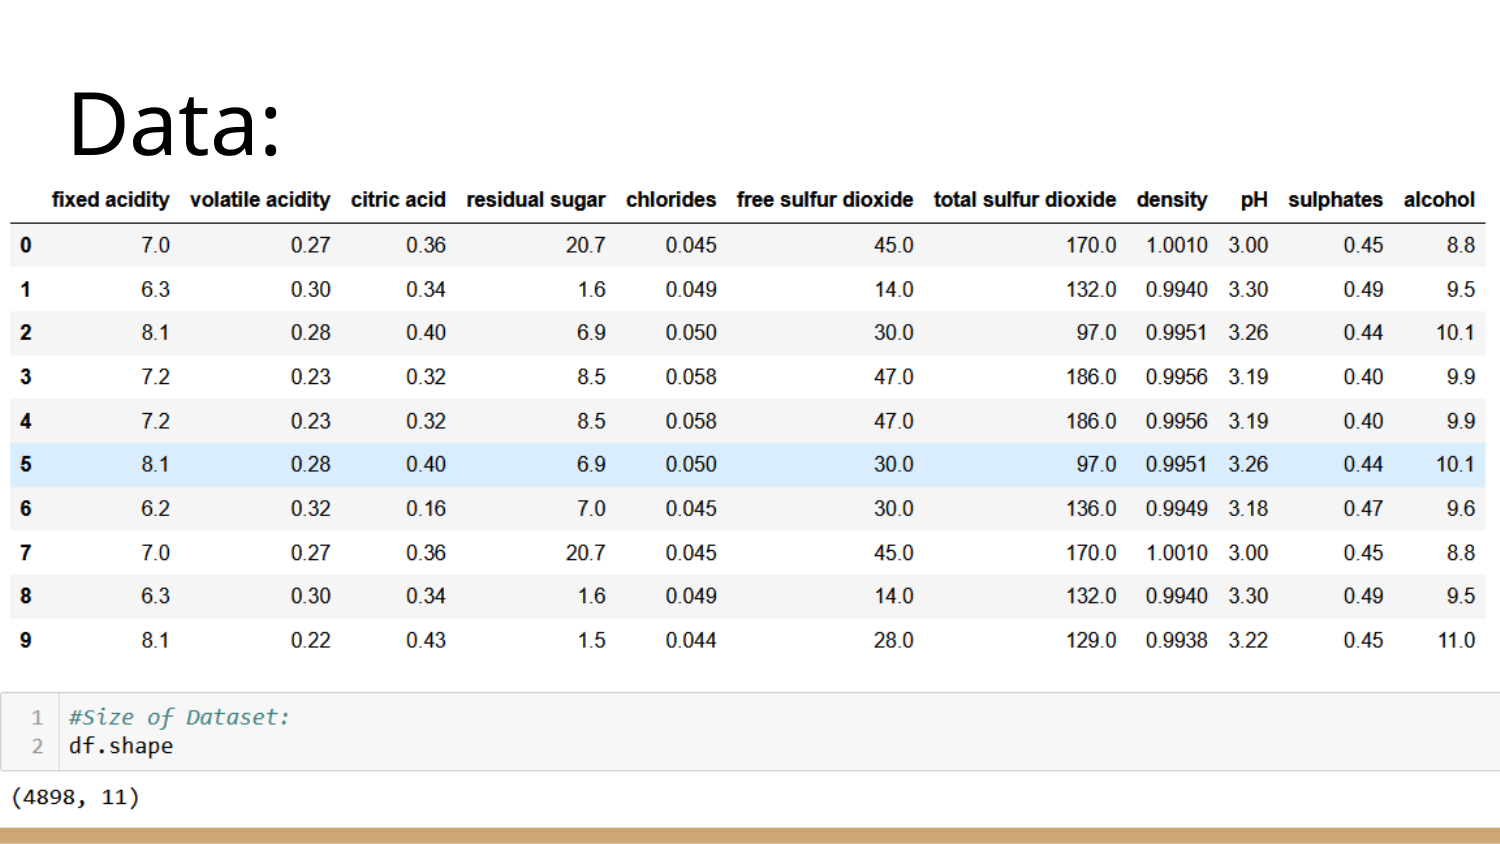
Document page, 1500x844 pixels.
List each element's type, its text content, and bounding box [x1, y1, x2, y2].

picture [0, 177, 1500, 817]
title Data: [51, 51, 1449, 176]
